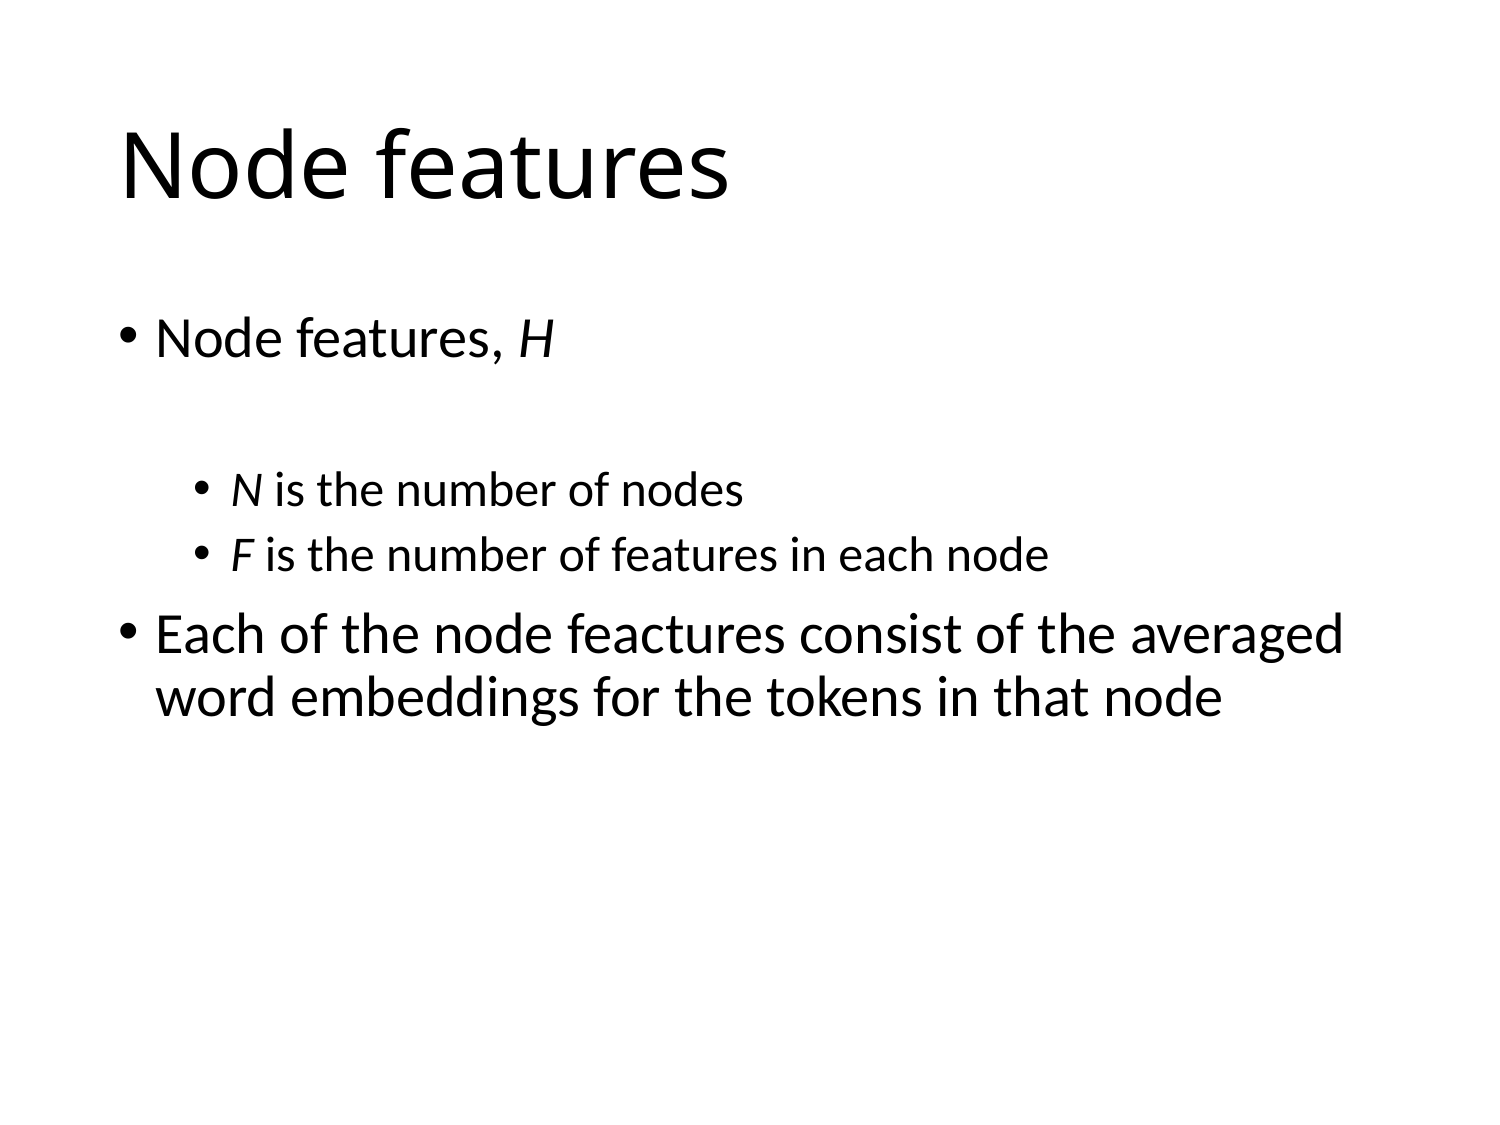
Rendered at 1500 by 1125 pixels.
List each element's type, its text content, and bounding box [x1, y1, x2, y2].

title Node features [103, 59, 1397, 278]
